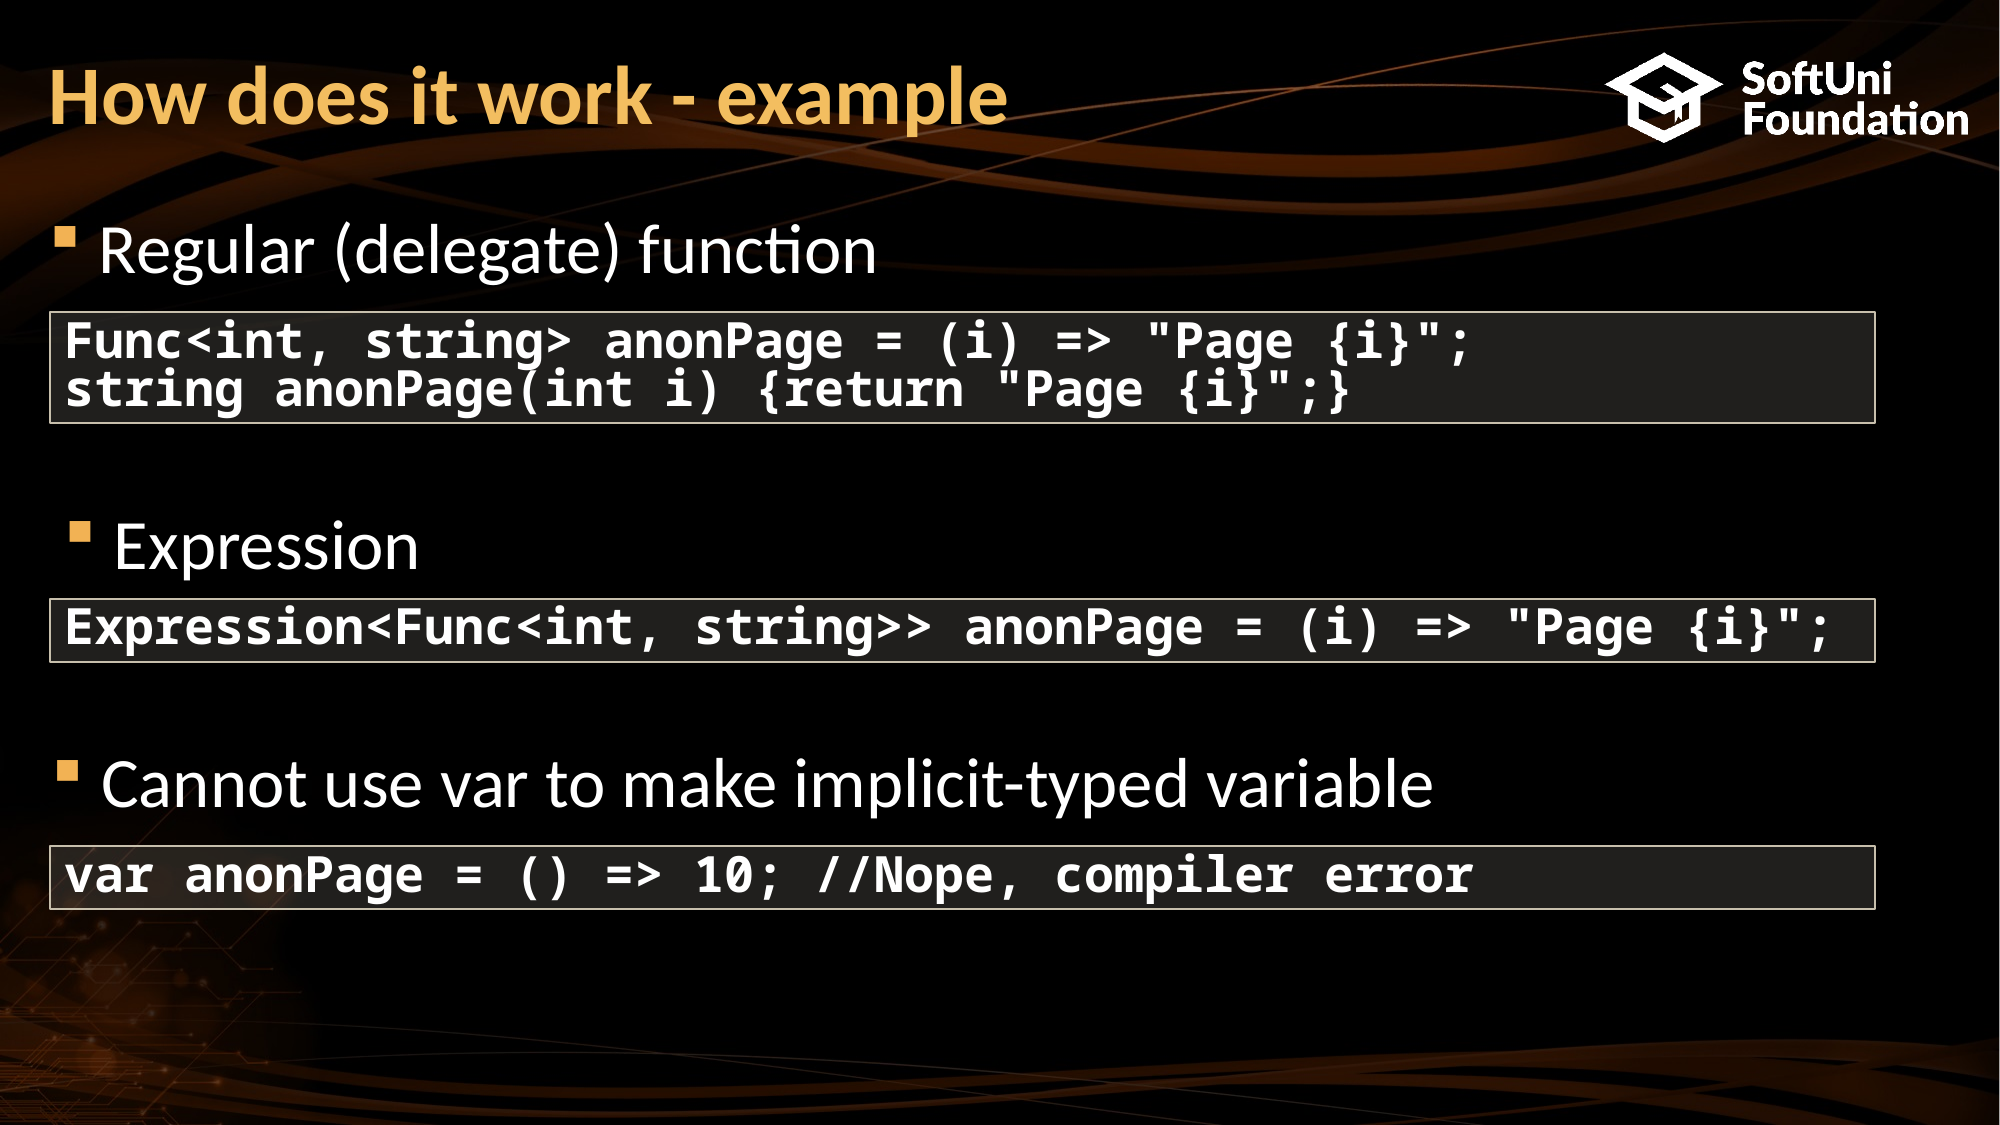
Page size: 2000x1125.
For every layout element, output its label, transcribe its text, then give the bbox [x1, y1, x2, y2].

text_box Expression<Func<int, string>> anonPage = (i) => "Page {i}"; [49, 598, 1875, 662]
picture [0, 0, 2000, 1125]
title How does it work - example [30, 6, 1602, 189]
text_box var anonPage = () => 10; //Nope, compiler error [49, 846, 1875, 909]
text_box Func<int, string> anonPage = (i) => "Page {i}"; string anonPage(int i) {return "Page {i}";} [49, 312, 1875, 424]
text_box Cannot use var to make implicit-typed variable [33, 722, 1971, 836]
text_box Expression [46, 484, 1983, 597]
list Regular (delegate) function [31, 188, 1968, 302]
